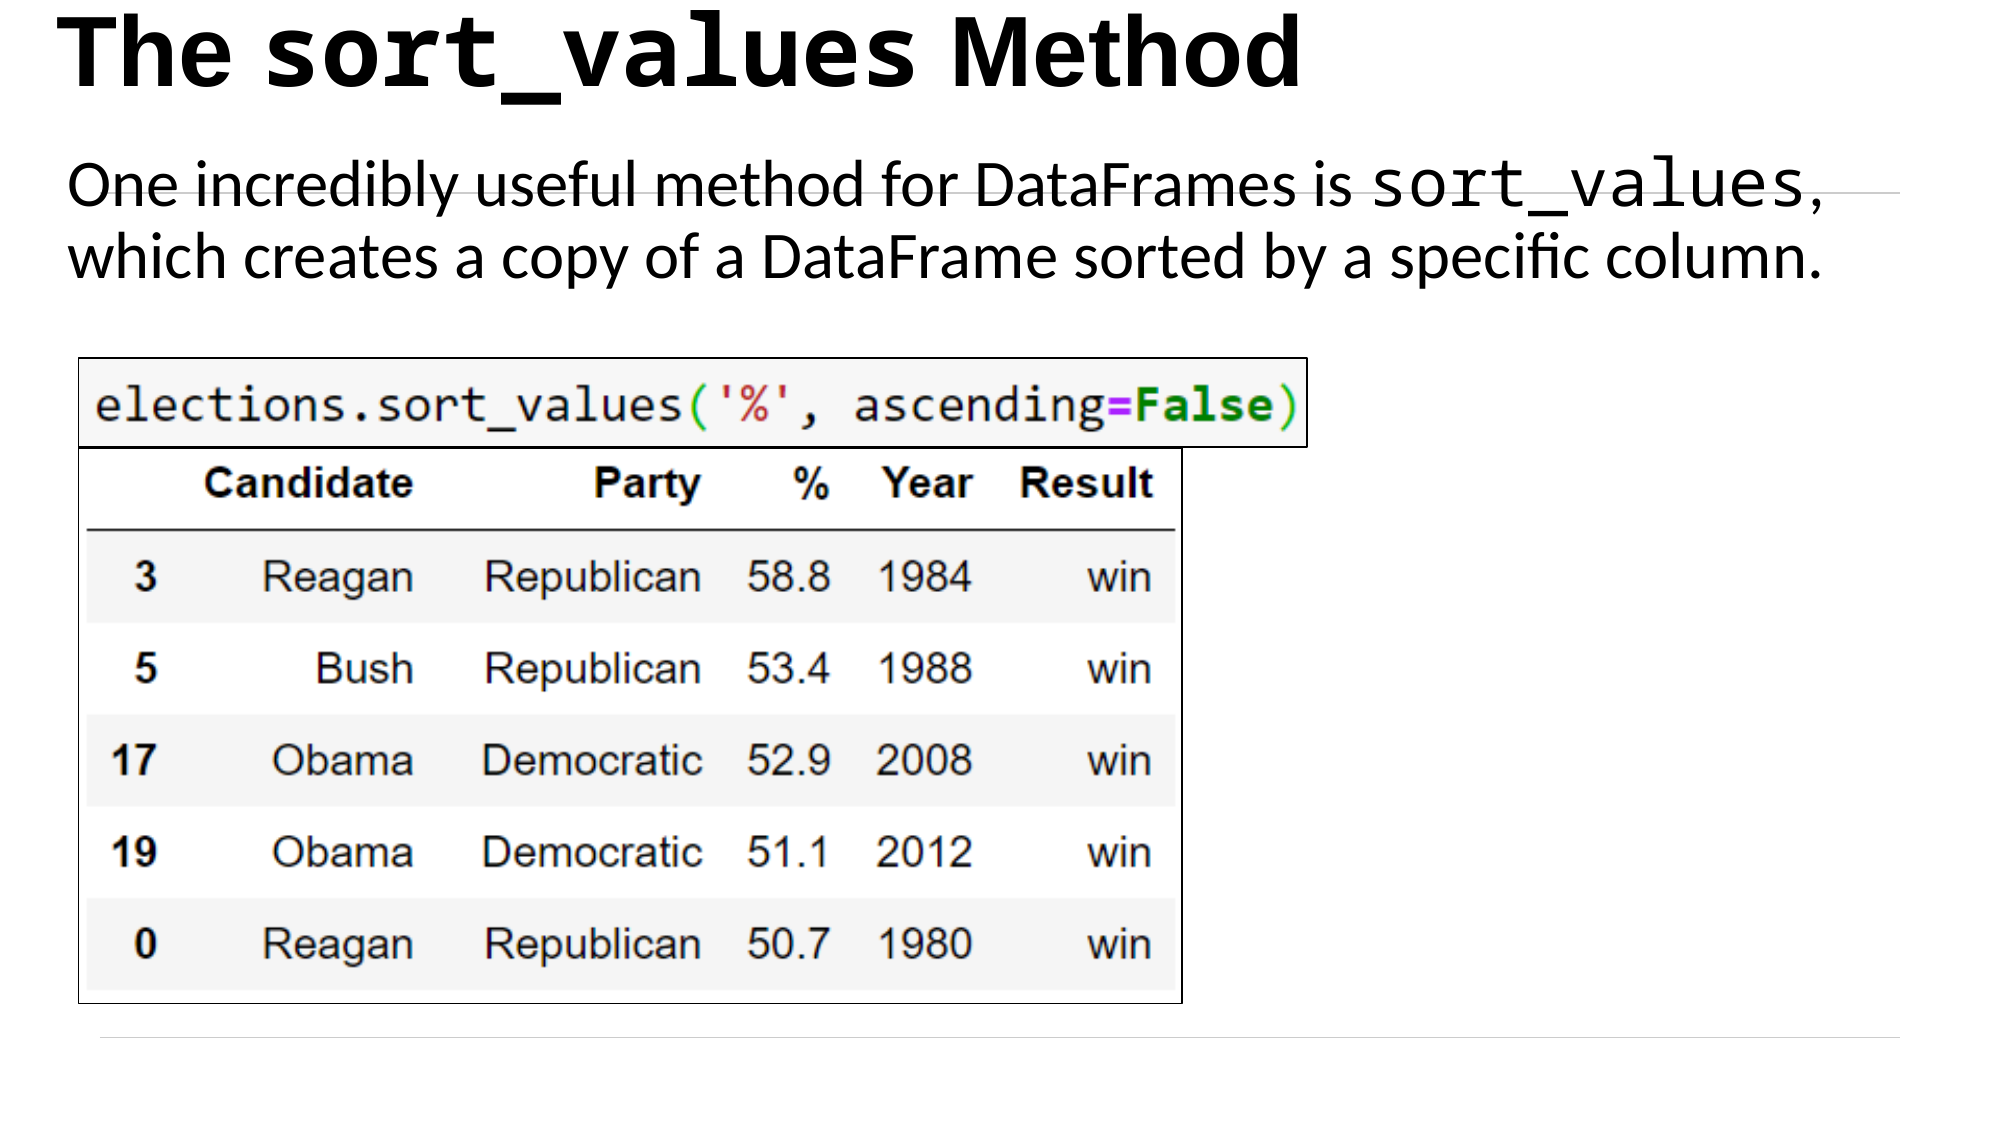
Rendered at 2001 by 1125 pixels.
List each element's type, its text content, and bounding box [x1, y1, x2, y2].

picture [79, 358, 1307, 447]
title The sort_values Method [36, 20, 1837, 129]
picture [79, 448, 1182, 1003]
list One incredibly useful method for DataFrames is sort_values, which creates a copy of a DataFrame sorted by a specific column. [47, 128, 1894, 324]
